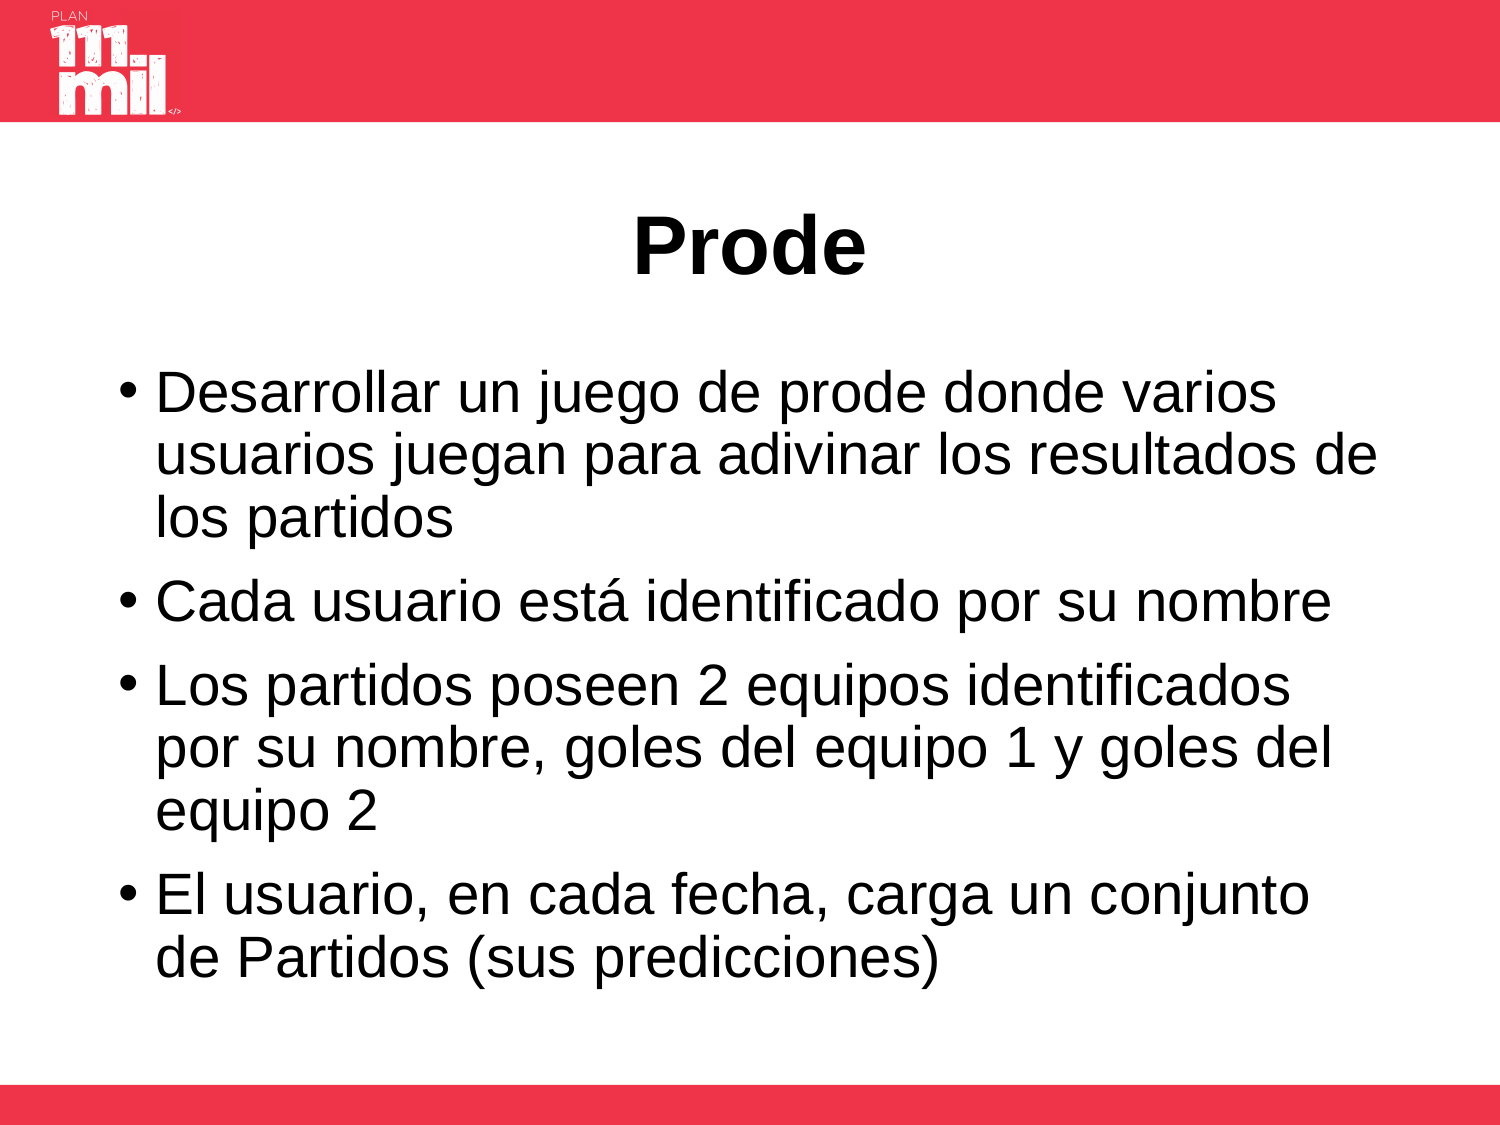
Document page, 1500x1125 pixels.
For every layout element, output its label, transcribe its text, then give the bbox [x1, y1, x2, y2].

list Desarrollar un juego de prode donde varios usuarios juegan para adivinar los resultados de los partidos Cada usuario está identificado por su nombre Los partidos poseen 2 equipos identificados por su nombre, goles del equipo 1 y goles del equipo 2 El usuario, en cada fecha, carga un conjunto de Partidos (sus predicciones) [103, 354, 1397, 1069]
title Prode [103, 147, 1397, 348]
